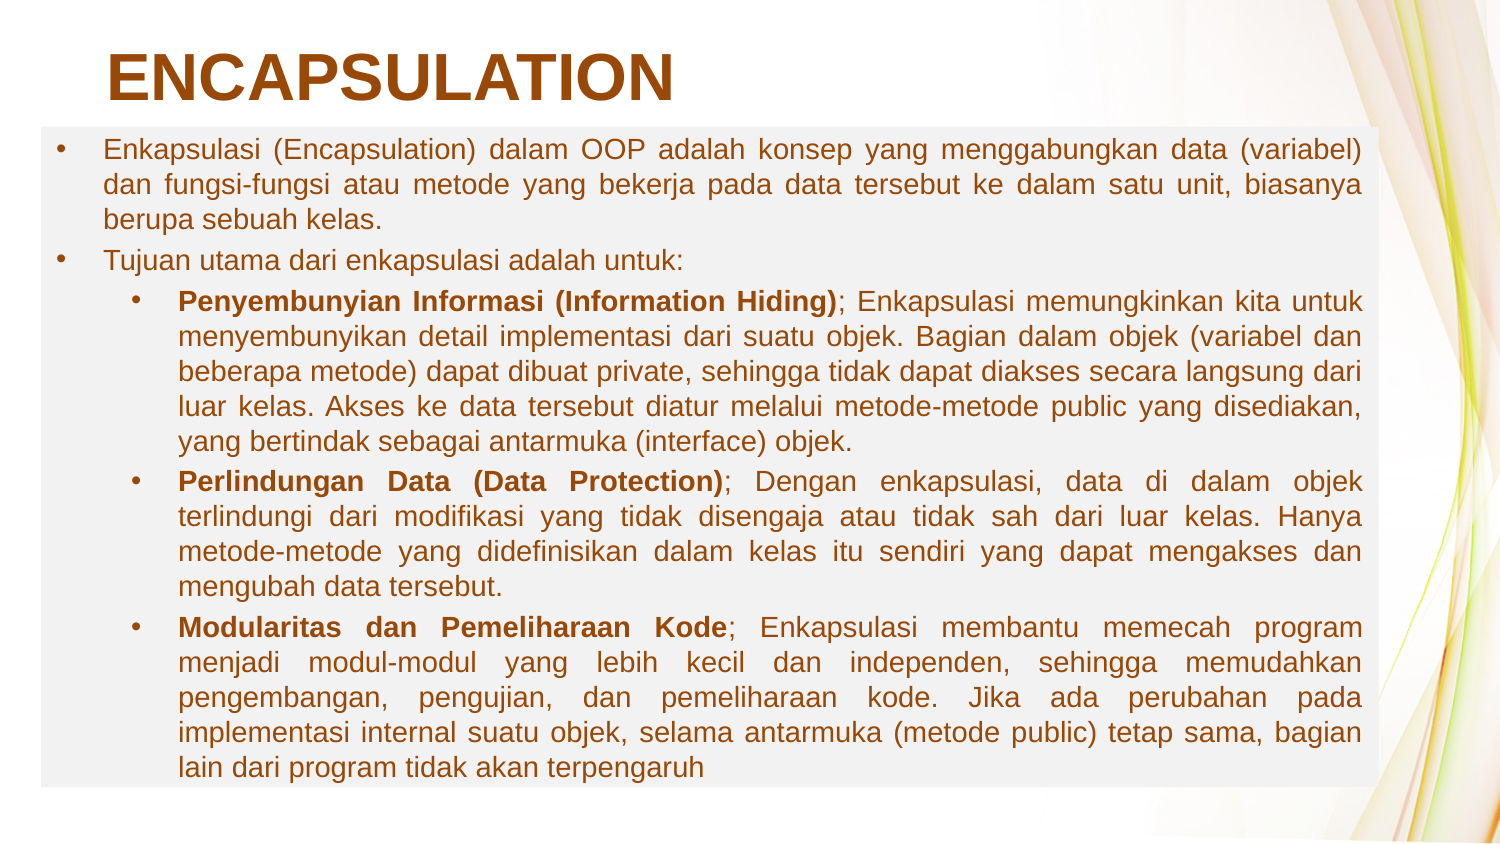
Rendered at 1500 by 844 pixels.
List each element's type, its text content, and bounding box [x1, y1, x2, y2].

picture [0, 0, 1500, 844]
text_box Enkapsulasi (Encapsulation) dalam OOP adalah konsep yang menggabungkan data (variabel) dan fungsi-fungsi atau metode yang bekerja pada data tersebut ke dalam satu unit, biasanya berupa sebuah kelas. Tujuan utama dari enkapsulasi adalah untuk: Penyembunyian Informasi (Information Hiding); Enkapsulasi memungkinkan kita untuk menyembunyikan detail implementasi dari suatu objek. Bagian dalam objek (variabel dan beberapa metode) dapat dibuat private, sehingga tidak dapat diakses secara langsung dari luar kelas. Akses ke data tersebut diatur melalui metode-metode public yang disediakan, yang bertindak sebagai antarmuka (interface) objek. Perlindungan Data (Data Protection); Dengan enkapsulasi, data di dalam objek terlindungi dari modifikasi yang tidak disengaja atau tidak sah dari luar kelas. Hanya metode-metode yang didefinisikan dalam kelas itu sendiri yang dapat mengakses dan mengubah data tersebut. Modularitas dan Pemeliharaan Kode; Enkapsulasi membantu memecah program menjadi modul-modul yang lebih kecil dan independen, sehingga memudahkan pengembangan, pengujian, dan pemeliharaan kode. Jika ada perubahan pada implementasi internal suatu objek, selama antarmuka (metode public) tetap sama, bagian lain dari program tidak akan terpengaruh [41, 126, 1379, 788]
text_box ENCAPSULATION [78, 9, 691, 126]
